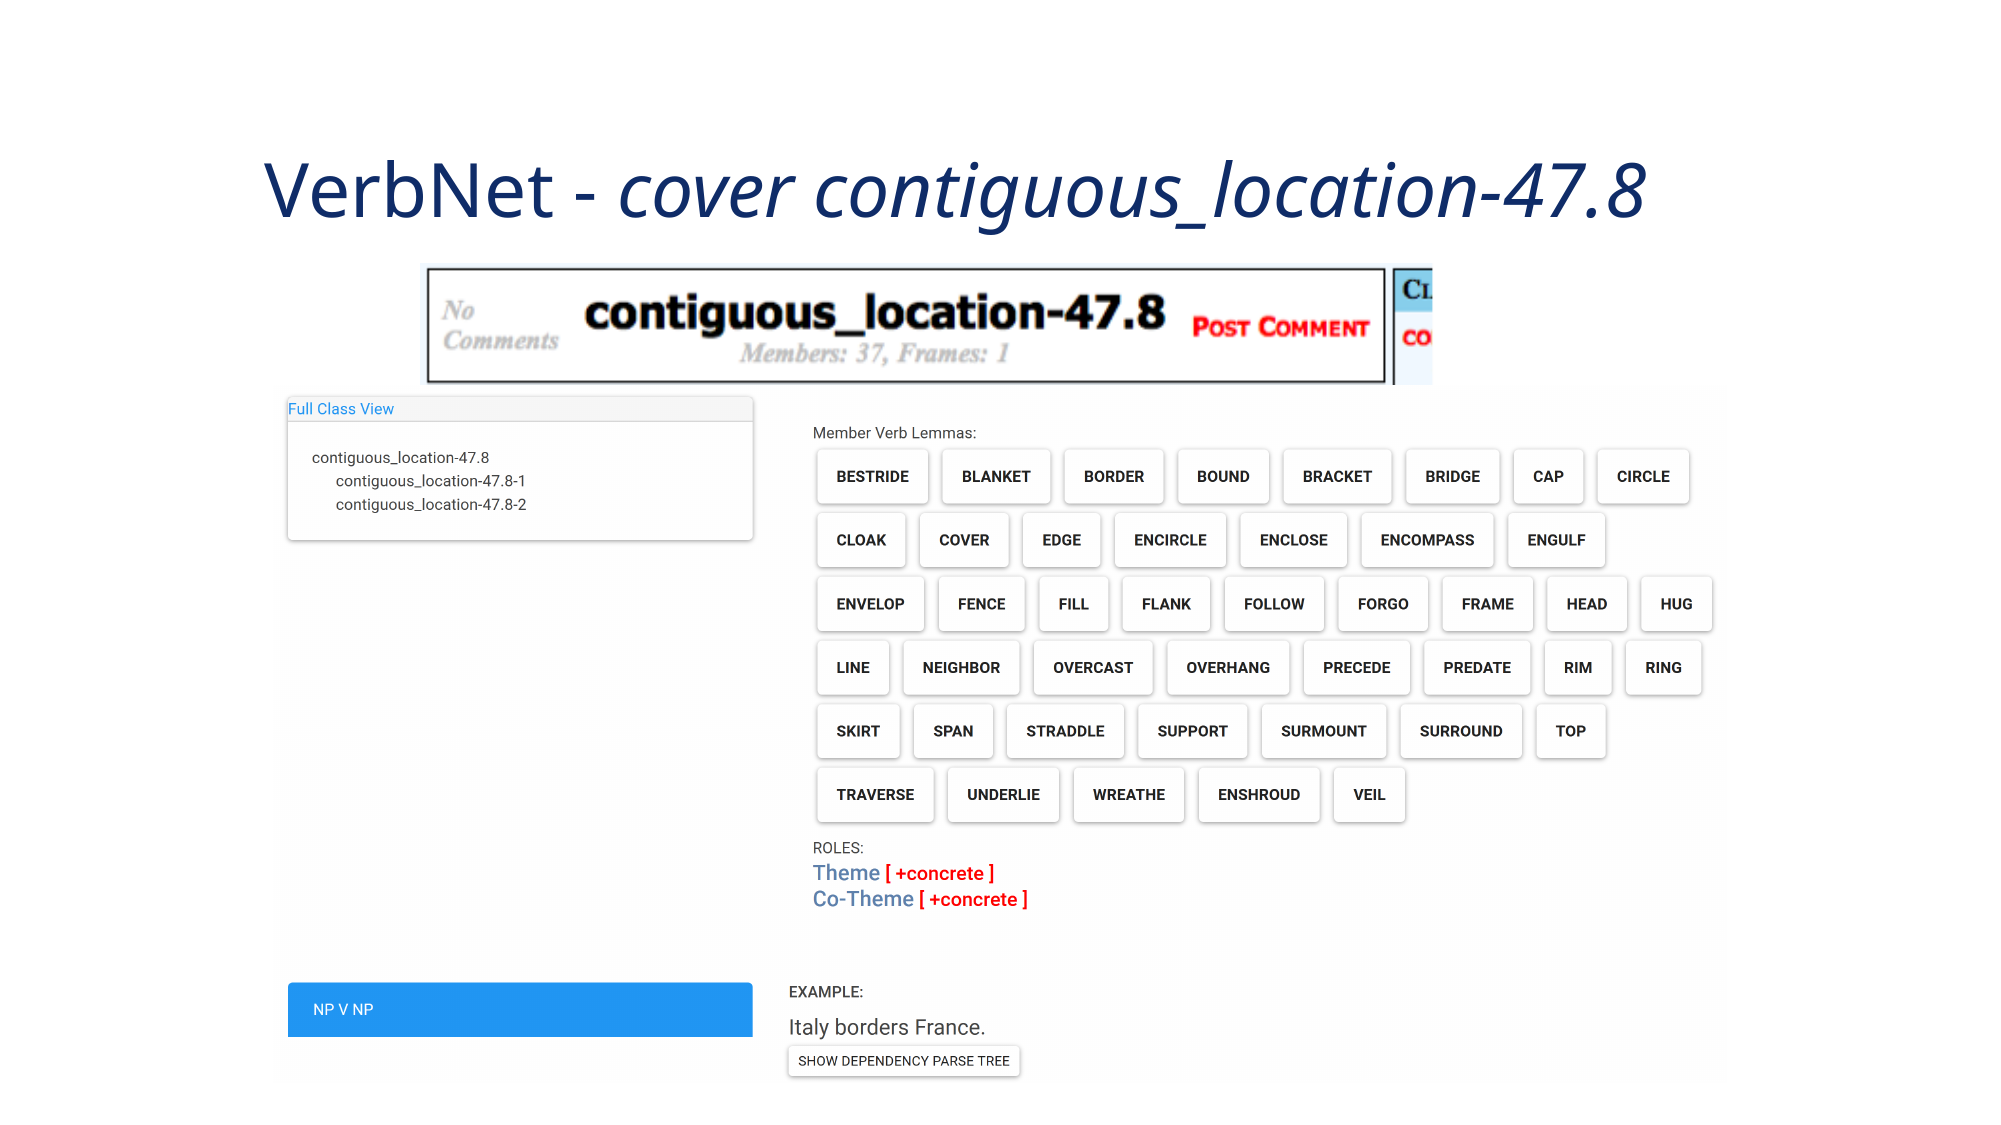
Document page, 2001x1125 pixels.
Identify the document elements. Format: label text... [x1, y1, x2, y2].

picture [273, 263, 1727, 1083]
title VerbNet - cover contiguous_location-47.8 [249, 99, 1750, 288]
